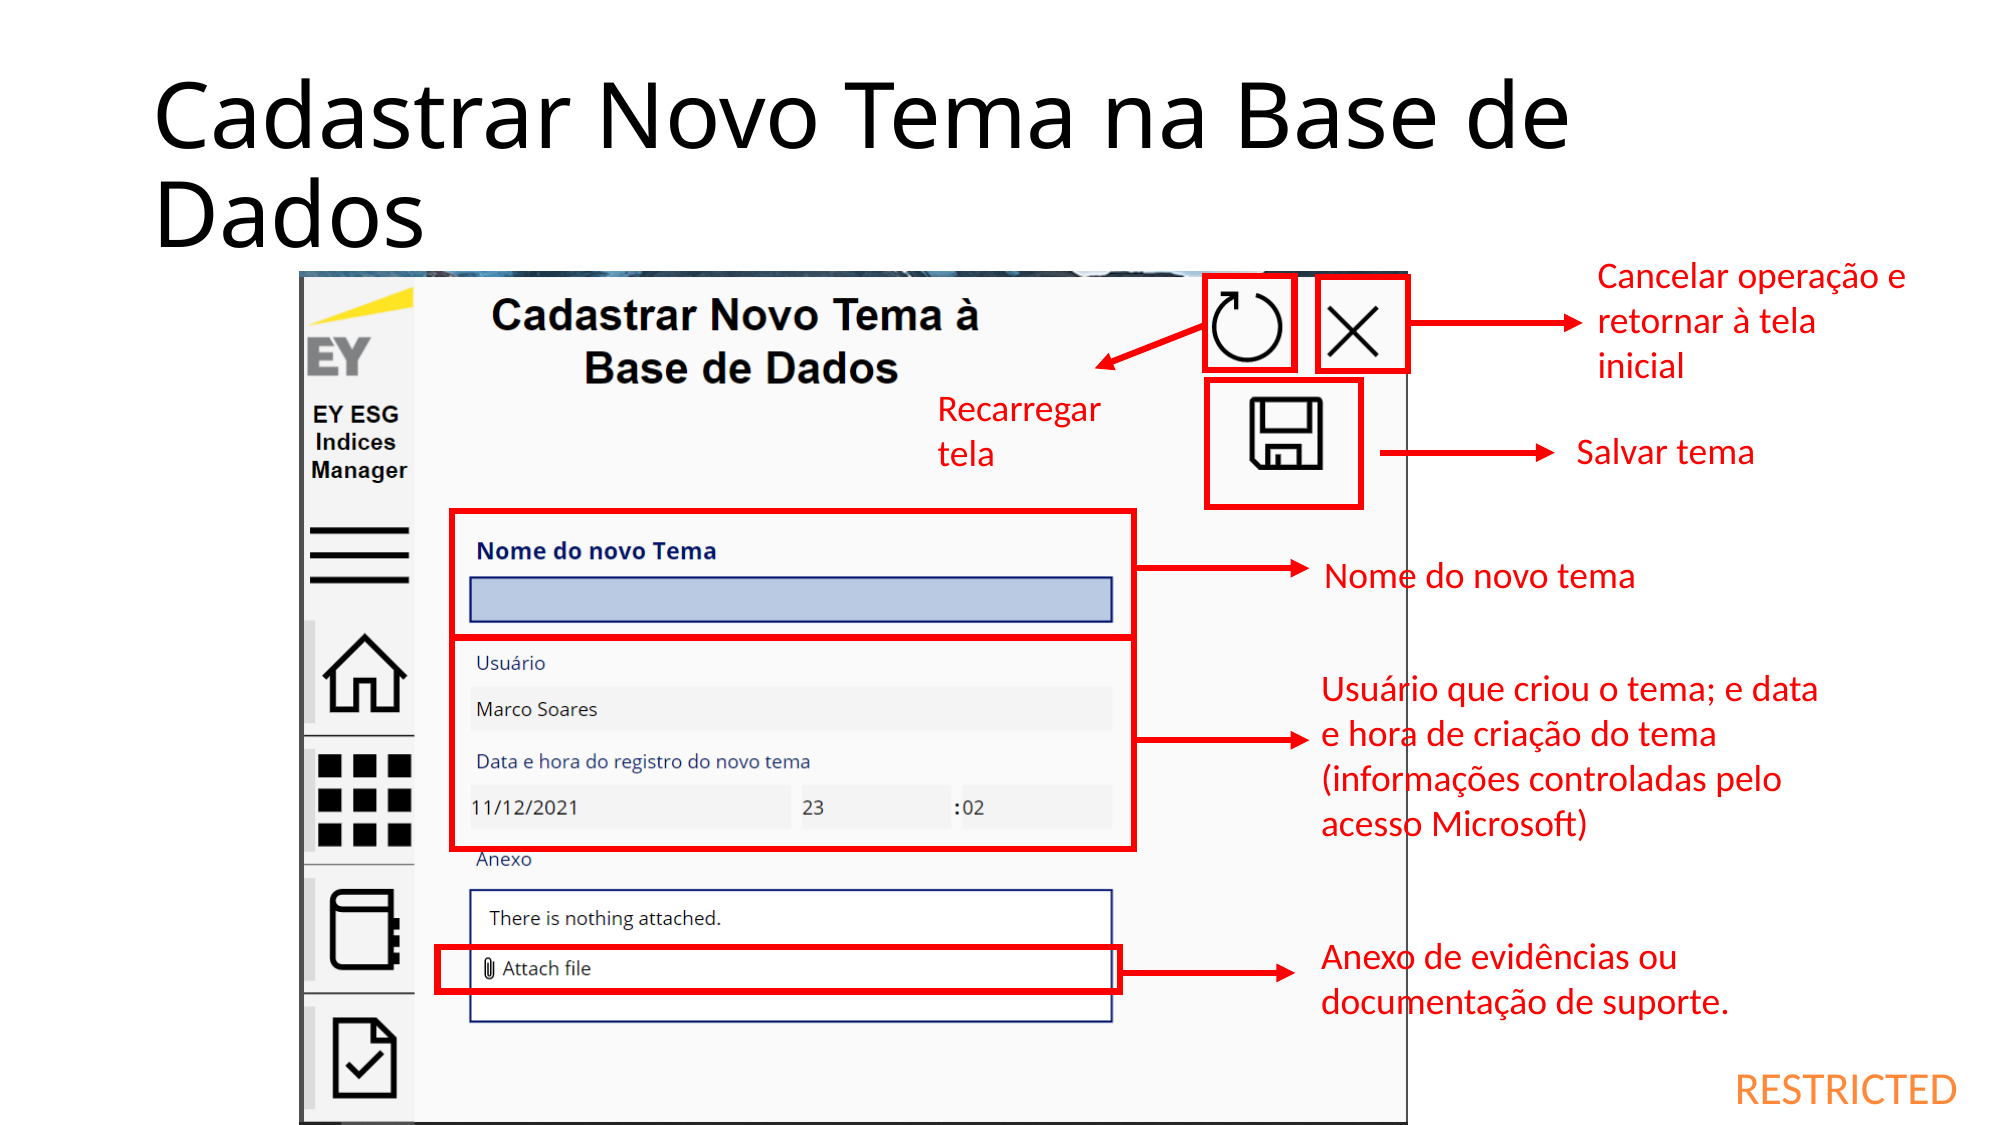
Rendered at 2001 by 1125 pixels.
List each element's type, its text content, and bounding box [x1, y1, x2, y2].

text_box Usuário que criou o tema; e data e hora de criação do tema (informações controladas pelo acesso Microsoft) [1408, 656, 1860, 852]
text_box Nome do novo tema [1408, 543, 1719, 604]
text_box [1094, 324, 1208, 369]
picture [299, 271, 1408, 1125]
text_box Salvar tema [1561, 419, 1839, 480]
text_box Anexo de evidências ou documentação de suporte. [1408, 924, 1860, 1029]
text_box Cancelar operação e retornar à tela inicial [1582, 243, 1922, 394]
title Cadastrar Novo Tema na Base de Dados [137, 59, 1863, 278]
